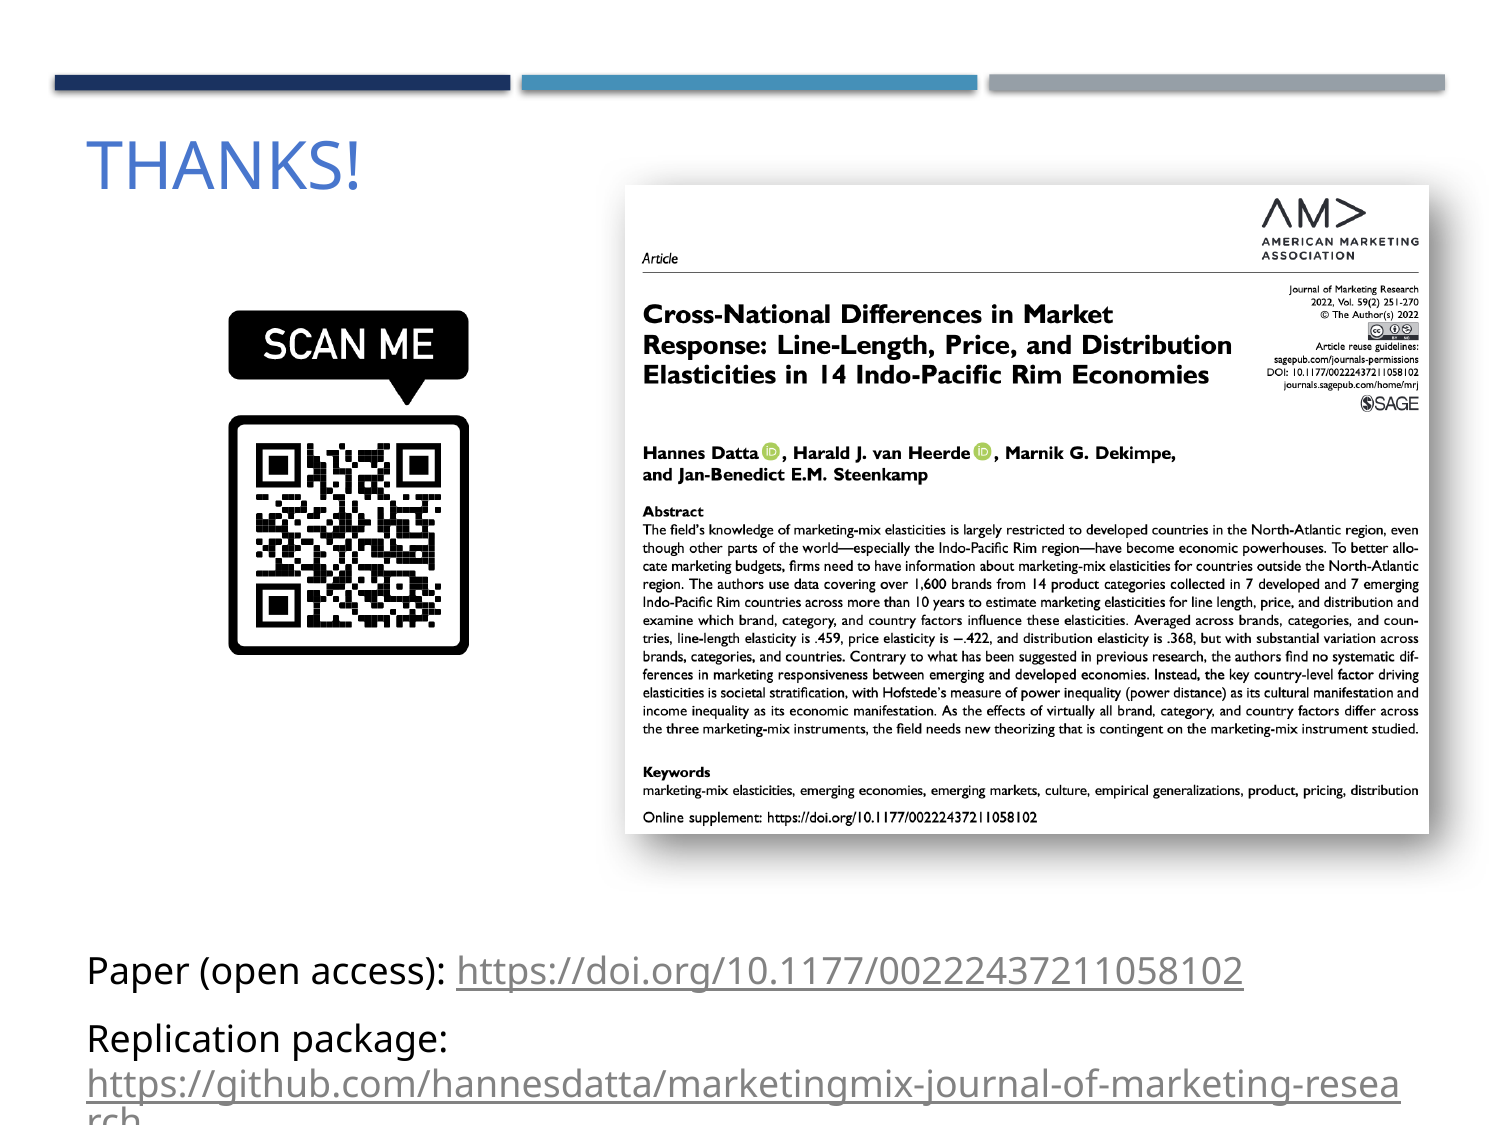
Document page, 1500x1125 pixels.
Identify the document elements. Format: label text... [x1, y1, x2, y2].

picture [625, 184, 1429, 835]
picture [219, 298, 478, 659]
list Paper (open access): https://doi.org/10.1177/00222437211058102 Replication package: https://github.com/hannesdatta/marketingmix-journal-of-marketing-research (archived at https://doi.org/10.34894/EVPJTY) [71, 939, 1429, 1125]
title Thanks! [71, 115, 1429, 311]
